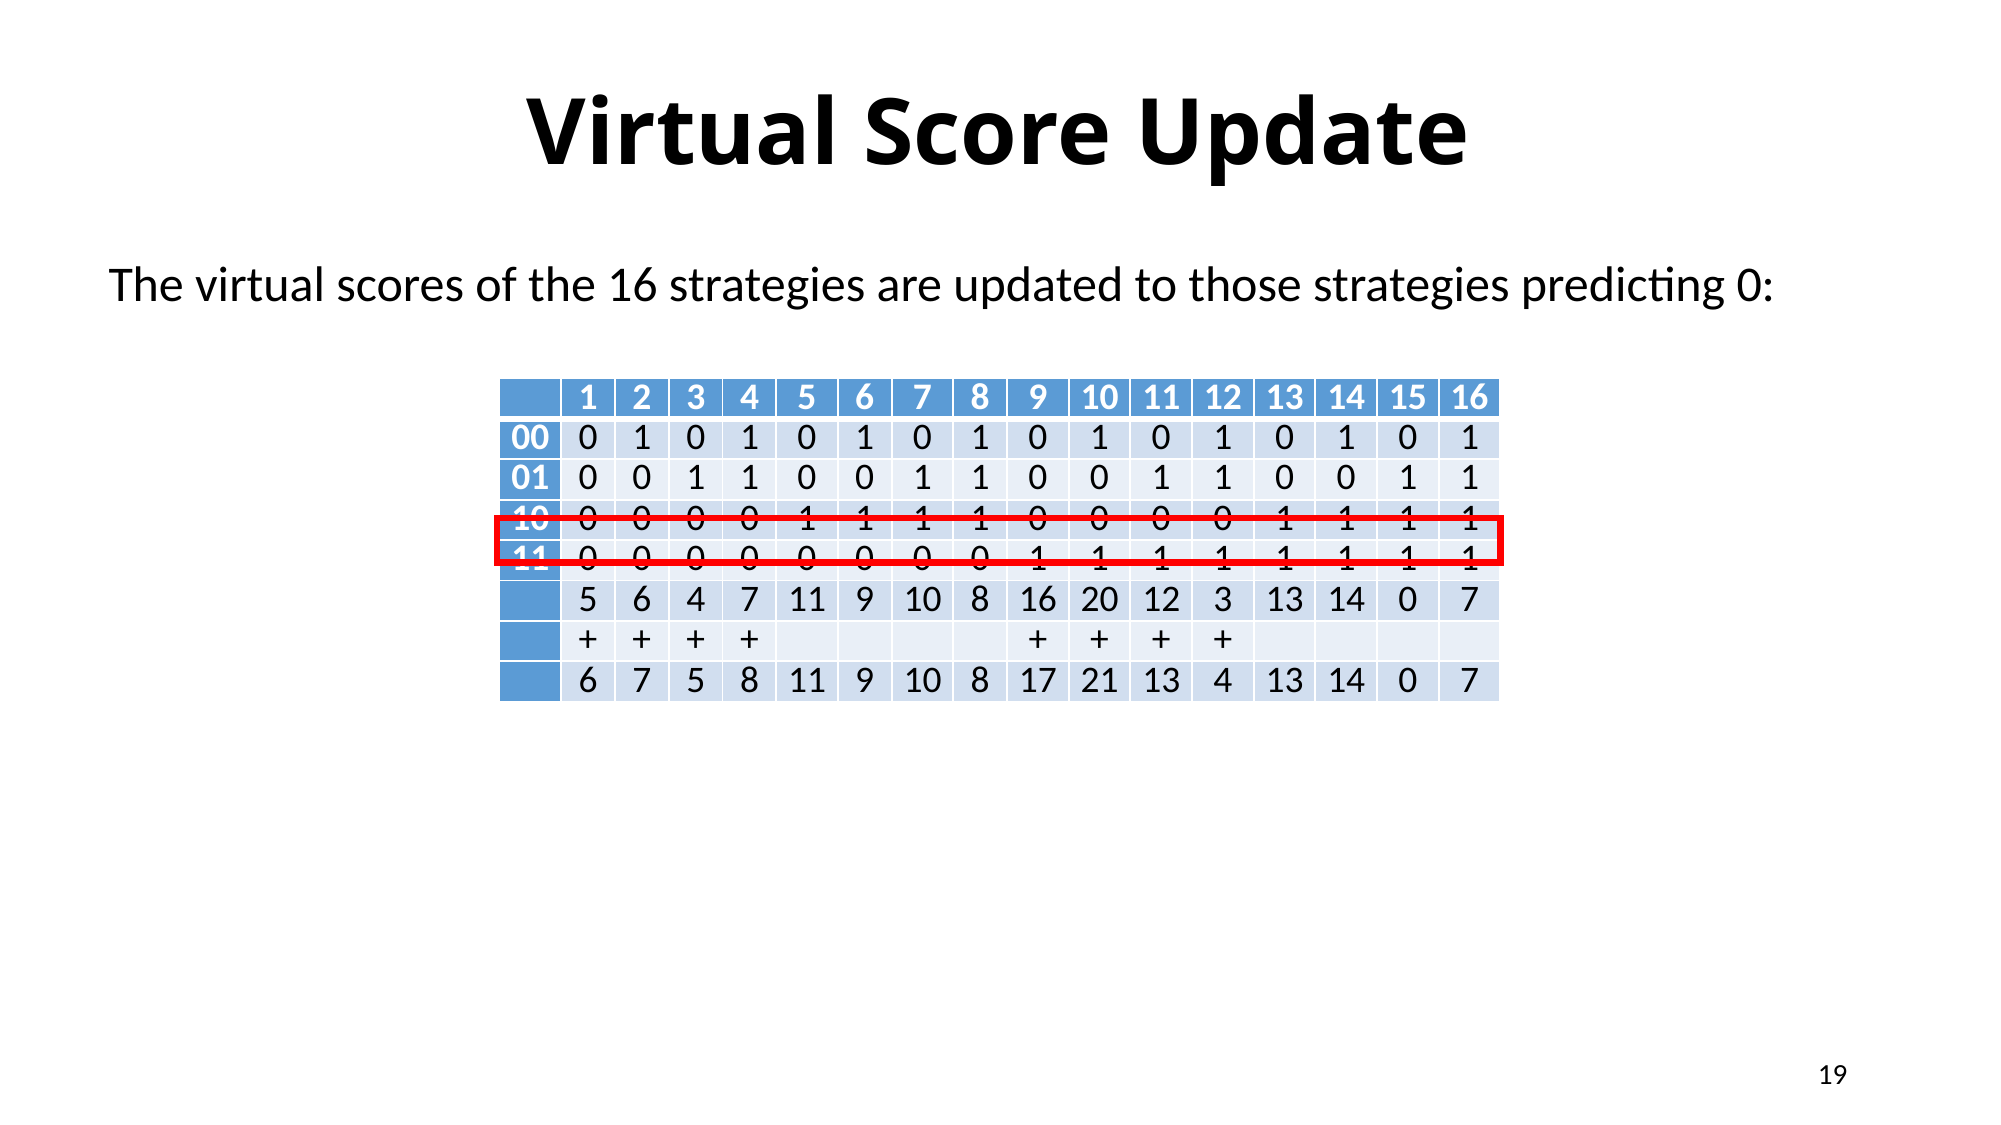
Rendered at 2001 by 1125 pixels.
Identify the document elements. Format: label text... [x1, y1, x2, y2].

table_cell 8 [723, 662, 775, 701]
table_cell 01 [500, 460, 560, 499]
table_cell 1 [1316, 563, 1376, 580]
table_cell 14 [1316, 581, 1376, 620]
table_header 12 [1193, 379, 1253, 416]
table_cell 10 [500, 501, 560, 517]
table_cell 0 [670, 563, 722, 580]
slide_number 19 [1412, 1042, 1863, 1103]
table_cell [777, 622, 837, 660]
table_cell + [1193, 622, 1253, 660]
table_cell + [723, 622, 775, 660]
table_cell 1 [1131, 460, 1191, 499]
table_cell 1 [777, 501, 837, 517]
table_cell 1 [1008, 563, 1068, 580]
table_cell 0 [562, 422, 614, 458]
table_cell 1 [616, 422, 668, 458]
table_cell 16 [1008, 581, 1068, 620]
table_cell 1 [723, 460, 775, 499]
table_cell 0 [616, 460, 668, 499]
table_cell 0 [954, 563, 1006, 580]
table_cell 1 [893, 501, 952, 517]
table_cell 21 [1070, 662, 1129, 701]
table_cell 13 [1255, 662, 1314, 701]
table_cell [954, 622, 1006, 660]
table_cell 0 [777, 563, 837, 580]
table_header 8 [954, 379, 1006, 416]
table_cell 0 [562, 460, 614, 499]
table_header 11 [1131, 379, 1191, 416]
table_cell + [1131, 622, 1191, 660]
table_cell 1 [1193, 460, 1253, 499]
table_cell [500, 581, 560, 620]
table_cell 7 [1440, 662, 1499, 701]
table_header 16 [1440, 379, 1499, 416]
table_cell [839, 622, 891, 660]
table_cell 0 [1316, 460, 1376, 499]
table_cell 0 [562, 563, 614, 580]
table_cell 0 [723, 563, 775, 580]
table_header 13 [1255, 379, 1314, 416]
table_cell 1 [670, 460, 722, 499]
table_cell 0 [1131, 501, 1191, 517]
table_cell 1 [1440, 501, 1499, 517]
table_header 2 [616, 379, 668, 416]
table_cell 0 [1378, 581, 1438, 620]
table_cell 7 [1440, 581, 1499, 620]
table_cell 0 [1008, 422, 1068, 458]
table_cell 1 [954, 501, 1006, 517]
table_cell 14 [1316, 662, 1376, 701]
table_header 7 [893, 379, 952, 416]
table_cell 11 [777, 662, 837, 701]
table_cell 9 [839, 581, 891, 620]
table_header 14 [1316, 379, 1376, 416]
table_header 15 [1378, 379, 1438, 416]
table_cell 13 [1131, 662, 1191, 701]
table_cell + [1070, 622, 1129, 660]
text_box The virtual scores of the 16 strategies are updated to those strategies predicting 0: [93, 244, 1907, 320]
table_header 4 [723, 379, 775, 416]
table_cell 0 [616, 563, 668, 580]
table_cell 0 [1193, 501, 1253, 517]
table_cell [1255, 622, 1314, 660]
table_cell 1 [1378, 460, 1438, 499]
table_cell 1 [1255, 501, 1314, 517]
table_cell 1 [954, 460, 1006, 499]
table_header [500, 379, 560, 416]
table_cell 0 [1378, 422, 1438, 458]
table_cell 7 [616, 662, 668, 701]
table_cell [500, 662, 560, 701]
table_cell + [616, 622, 668, 660]
table_cell 12 [1131, 581, 1191, 620]
table_cell 6 [616, 581, 668, 620]
table_cell [1316, 622, 1376, 660]
table_cell 8 [954, 581, 1006, 620]
table_cell 0 [1008, 501, 1068, 517]
table_cell 1 [839, 422, 891, 458]
table_cell 10 [893, 581, 952, 620]
table_cell 9 [839, 662, 891, 701]
table_cell + [562, 622, 614, 660]
table_cell [893, 622, 952, 660]
table_cell 1 [1316, 422, 1376, 458]
table_cell 6 [562, 662, 614, 701]
table_cell 11 [500, 563, 560, 580]
table_cell 1 [1131, 563, 1191, 580]
table_cell 1 [1070, 422, 1129, 458]
table_cell 0 [1378, 662, 1438, 701]
table_cell 1 [839, 501, 891, 517]
table_cell 0 [1255, 460, 1314, 499]
table_cell 11 [777, 581, 837, 620]
table_header 5 [777, 379, 837, 416]
table_cell 1 [1440, 422, 1499, 458]
table_header 1 [562, 379, 614, 416]
table_cell + [670, 622, 722, 660]
table_header 3 [670, 379, 722, 416]
table_cell [500, 622, 560, 660]
table_cell 5 [670, 662, 722, 701]
table_cell [1378, 622, 1438, 660]
table_cell 1 [954, 422, 1006, 458]
table_cell 1 [723, 422, 775, 458]
table_cell 0 [1008, 460, 1068, 499]
table_cell + [1008, 622, 1068, 660]
table_cell 0 [670, 501, 722, 517]
table_cell 0 [616, 501, 668, 517]
table_cell 10 [893, 662, 952, 701]
table_cell 0 [839, 460, 891, 499]
table_cell 8 [954, 662, 1006, 701]
table_cell 1 [1440, 563, 1499, 580]
table_cell 0 [839, 563, 891, 580]
table_cell 13 [1255, 581, 1314, 620]
table_cell 20 [1070, 581, 1129, 620]
table_cell 1 [1440, 460, 1499, 499]
table_cell 0 [562, 501, 614, 517]
table_cell 0 [670, 422, 722, 458]
table_cell 4 [1193, 662, 1253, 701]
table_cell 5 [562, 581, 614, 620]
table_cell 3 [1193, 581, 1253, 620]
table_cell 1 [1316, 501, 1376, 517]
table_header 10 [1070, 379, 1129, 416]
table_cell 17 [1008, 662, 1068, 701]
table_cell 0 [893, 563, 952, 580]
table_cell 0 [777, 460, 837, 499]
table_cell 1 [1378, 501, 1438, 517]
table_cell 0 [893, 422, 952, 458]
text_box [496, 517, 1501, 563]
table_cell 00 [500, 422, 560, 458]
table_cell 1 [893, 460, 952, 499]
table_header 6 [839, 379, 891, 416]
table_cell 4 [670, 581, 722, 620]
table_cell 1 [1193, 422, 1253, 458]
table_cell 0 [1070, 501, 1129, 517]
title Virtual Score Update [24, 26, 1973, 244]
table_cell 0 [1255, 422, 1314, 458]
table_cell 0 [777, 422, 837, 458]
table_cell 1 [1255, 563, 1314, 580]
table_cell 1 [1193, 563, 1253, 580]
table_cell 1 [1070, 563, 1129, 580]
table_cell 0 [1131, 422, 1191, 458]
table_cell 0 [1070, 460, 1129, 499]
table_cell 1 [1378, 563, 1438, 580]
table_cell 0 [723, 501, 775, 517]
table_cell [1440, 622, 1499, 660]
table_header 9 [1008, 379, 1068, 416]
table_cell 7 [723, 581, 775, 620]
